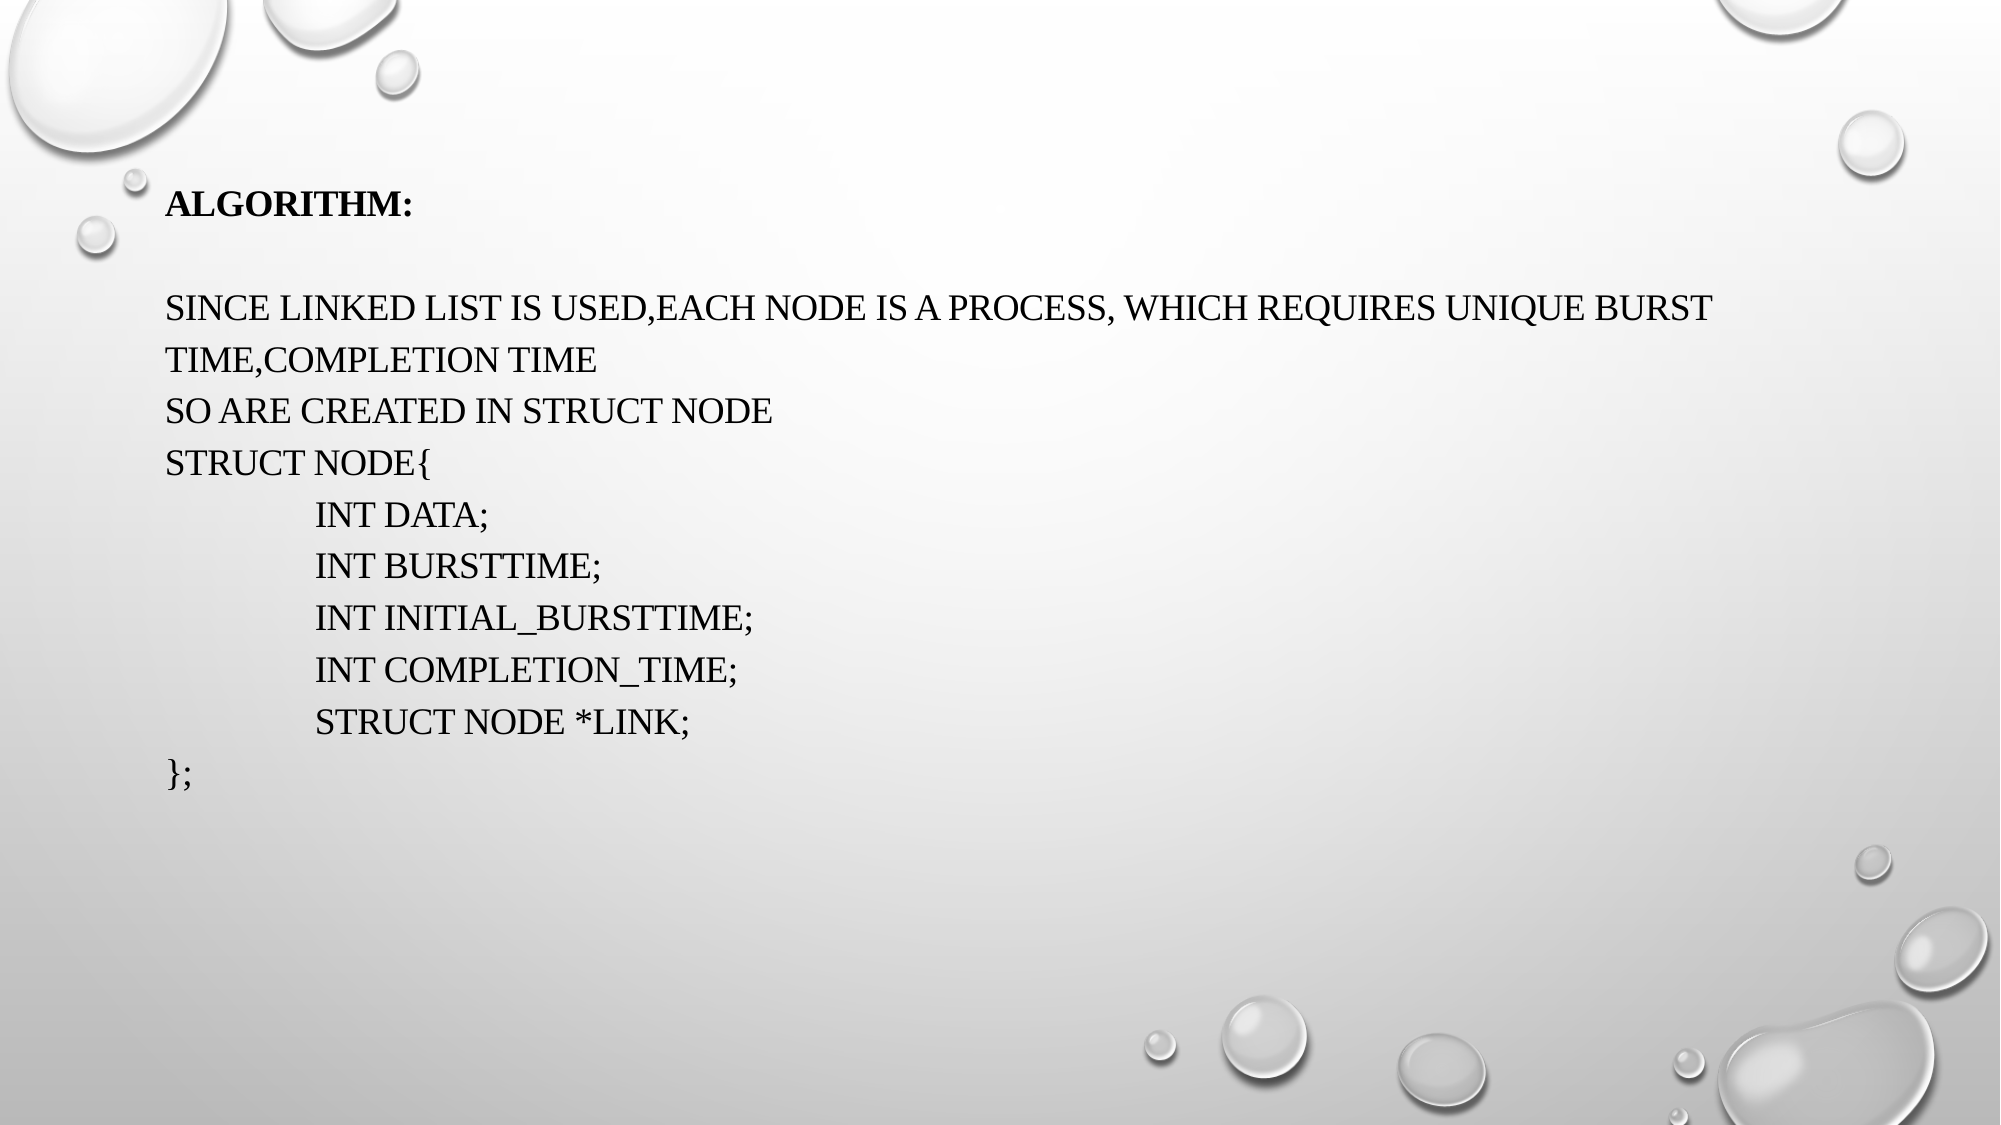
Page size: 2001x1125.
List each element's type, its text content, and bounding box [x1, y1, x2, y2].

title ALGORITHM: Since linked list is used,each node is a process, which requires unique burst time,completion time so are created in struct node struct node{ int data; int bursttime; int initial_bursttime; int completion_time; struct node *link; }; [149, 101, 1851, 910]
picture [0, 0, 2000, 1125]
